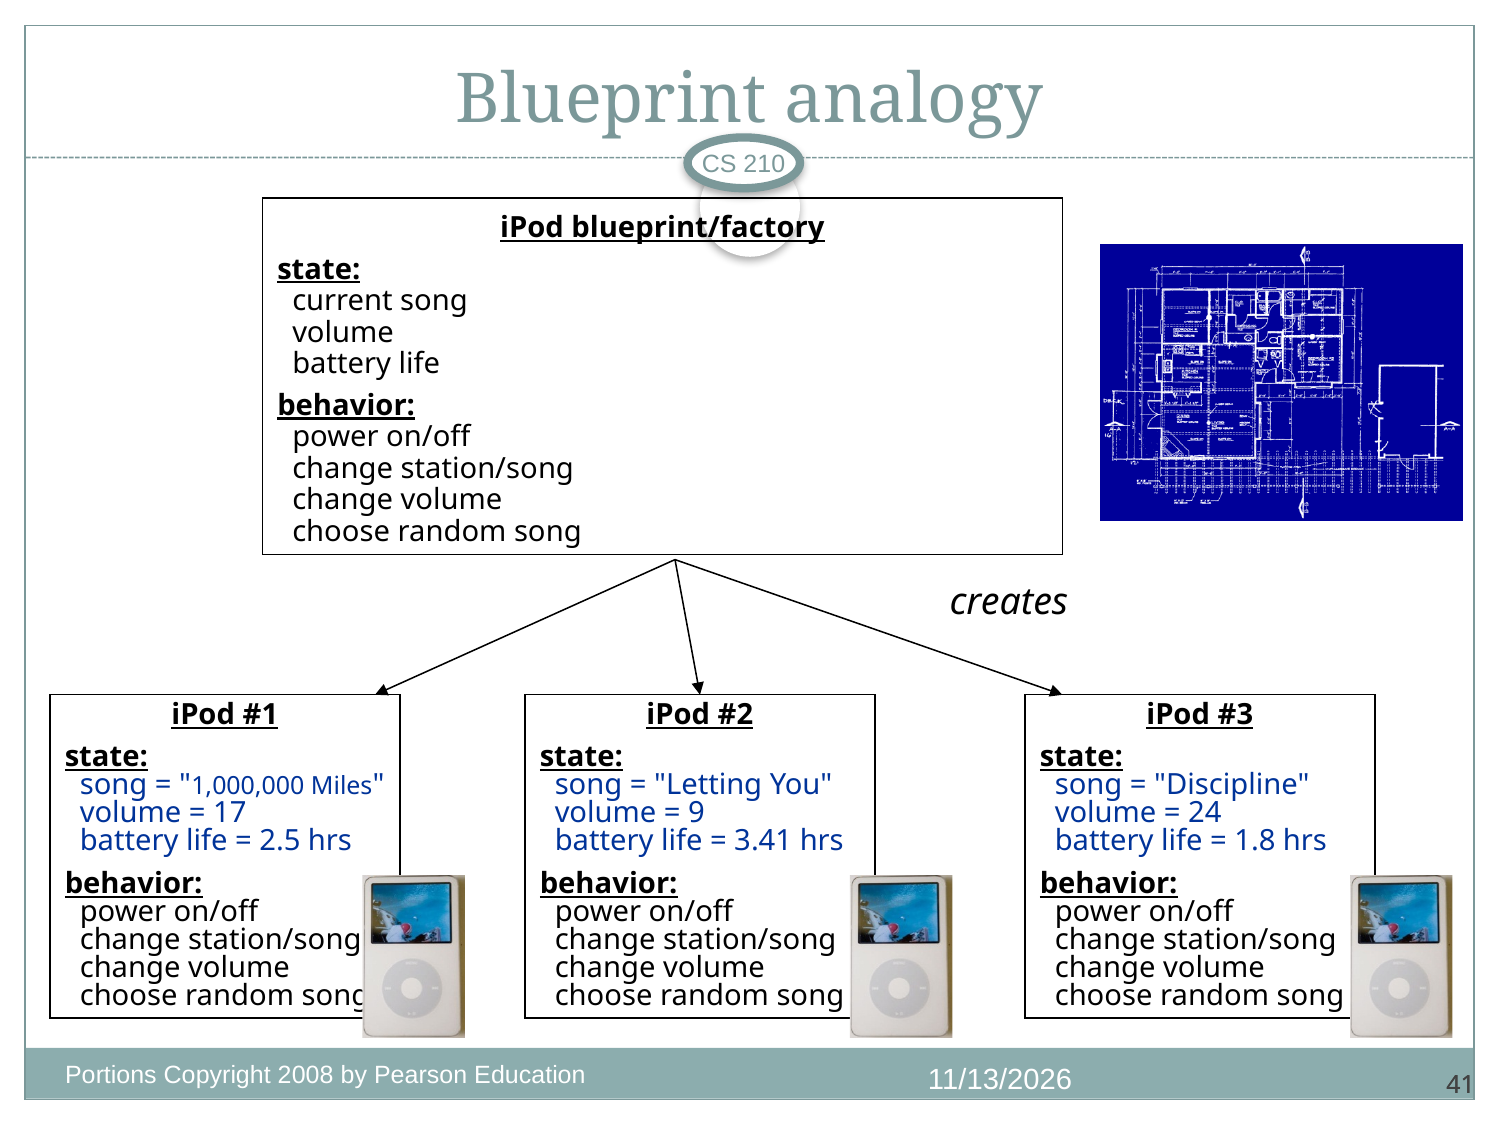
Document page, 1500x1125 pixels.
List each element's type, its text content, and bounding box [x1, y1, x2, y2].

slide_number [837, 1052, 1088, 1113]
slide_number CS 210 [675, 137, 813, 188]
picture [1349, 874, 1453, 1038]
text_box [49, 694, 1376, 1026]
title Blueprint analogy [49, 37, 1450, 144]
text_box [374, 559, 1101, 695]
picture [849, 874, 953, 1038]
text_box iPod blueprint/factory state: current song volume battery life behavior: power on/off change station/song change volume choose random song [262, 197, 1063, 555]
picture [362, 874, 466, 1038]
footer Portions Copyright 2008 by Pearson Education [50, 1051, 663, 1112]
picture [1099, 244, 1463, 522]
